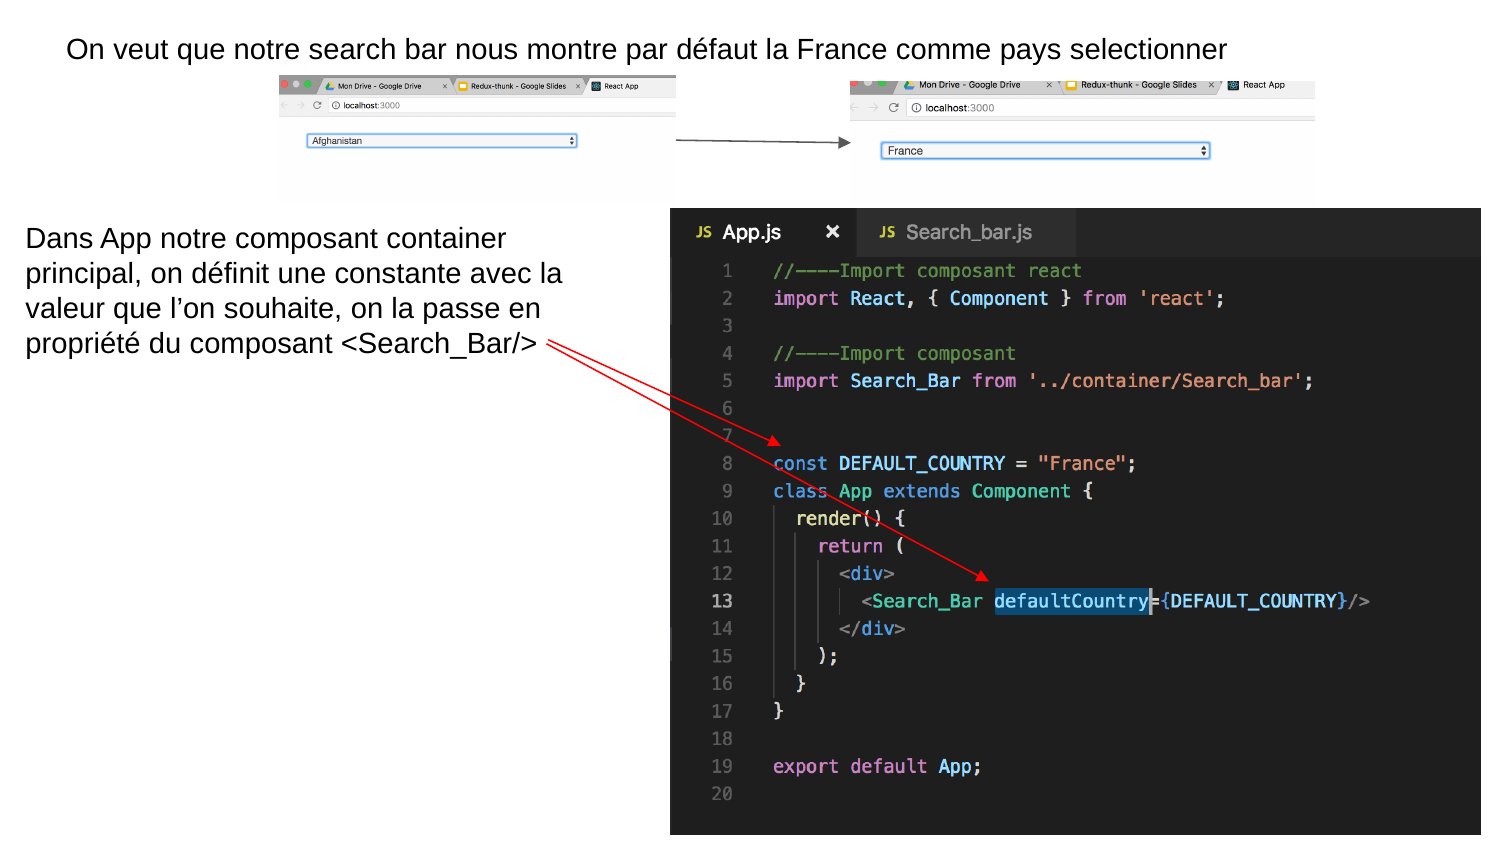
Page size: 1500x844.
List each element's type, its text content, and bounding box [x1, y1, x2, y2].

title On veut que notre search bar nous montre par défaut la France comme pays selectionner [51, 15, 1449, 103]
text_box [546, 343, 990, 582]
text_box Dans App notre composant container principal, on définit une constante avec la valeur que l’on souhaite, on la passe en propriété du composant <Search_Bar/> [10, 204, 622, 809]
picture [279, 75, 677, 205]
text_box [675, 139, 852, 144]
picture [850, 80, 1316, 205]
picture [670, 207, 1482, 836]
